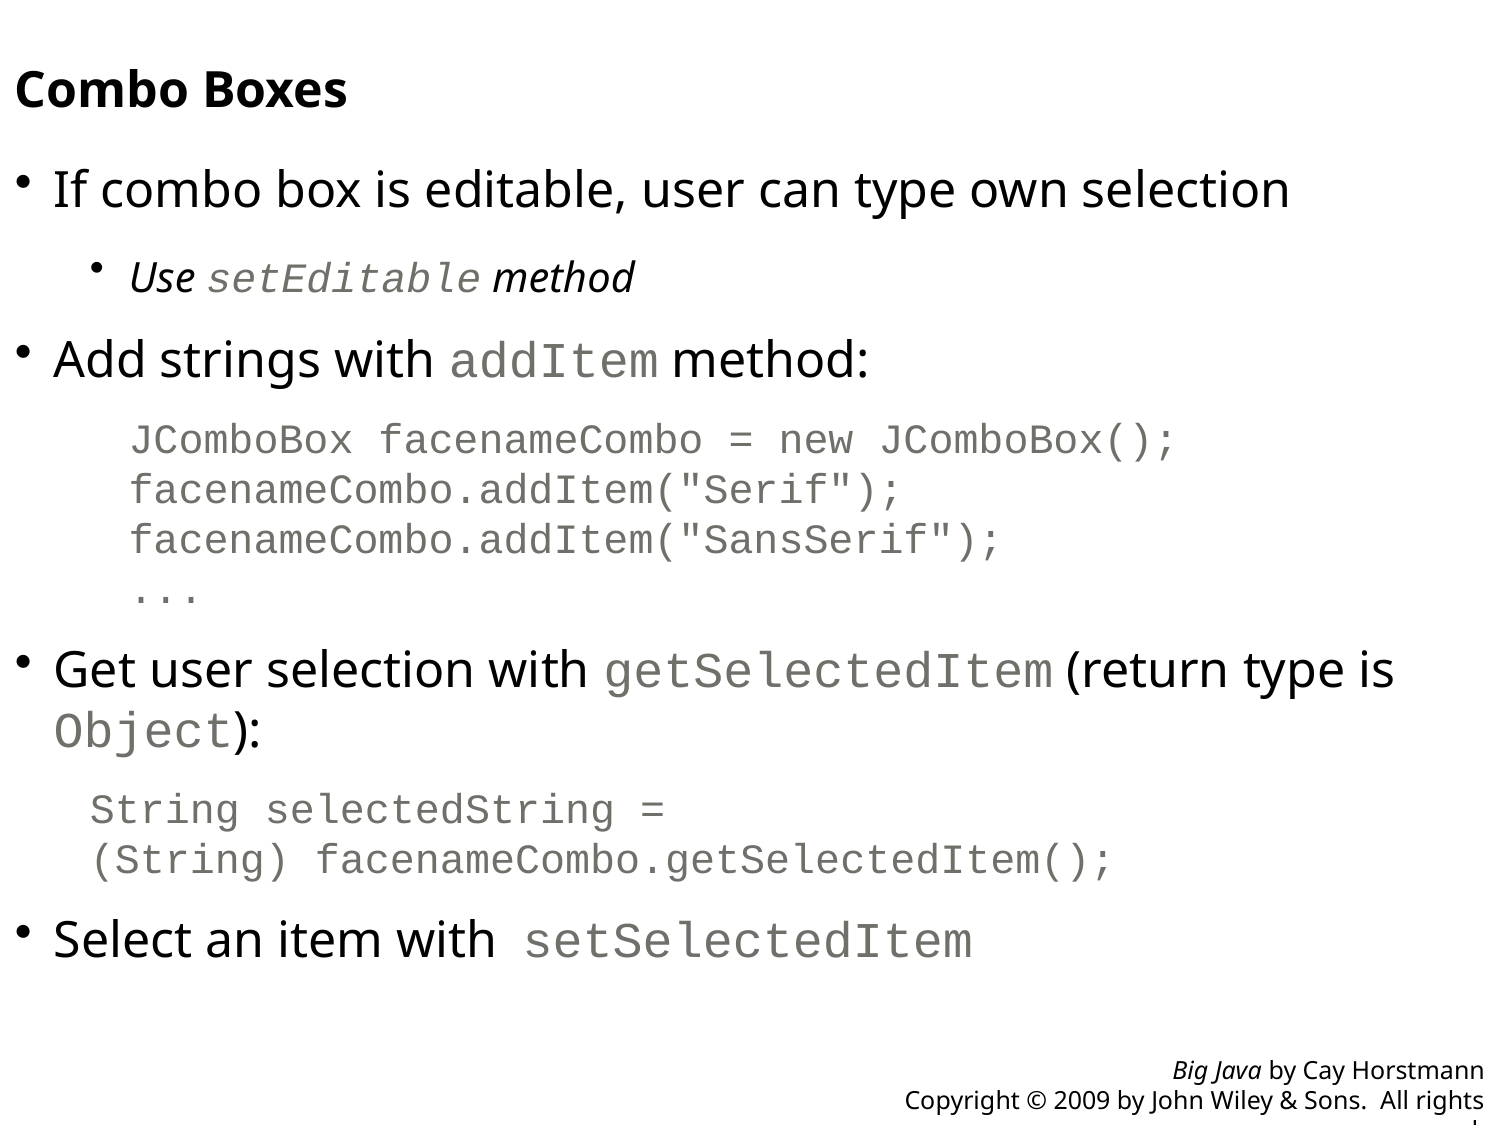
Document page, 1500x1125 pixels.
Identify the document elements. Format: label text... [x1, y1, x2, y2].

text_box If combo box is editable, user can type own selection Use setEditable method Add strings with addItem method: JComboBox facenameCombo = new JComboBox(); facenameCombo.addItem("Serif"); facenameCombo.addItem("SansSerif"); ... Get user selection with getSelectedItem (return type is Object): String selectedString = (String) facenameCombo.getSelectedItem(); Select an item with setSelectedItem [0, 149, 1500, 975]
text_box Combo Boxes [0, 49, 1150, 125]
